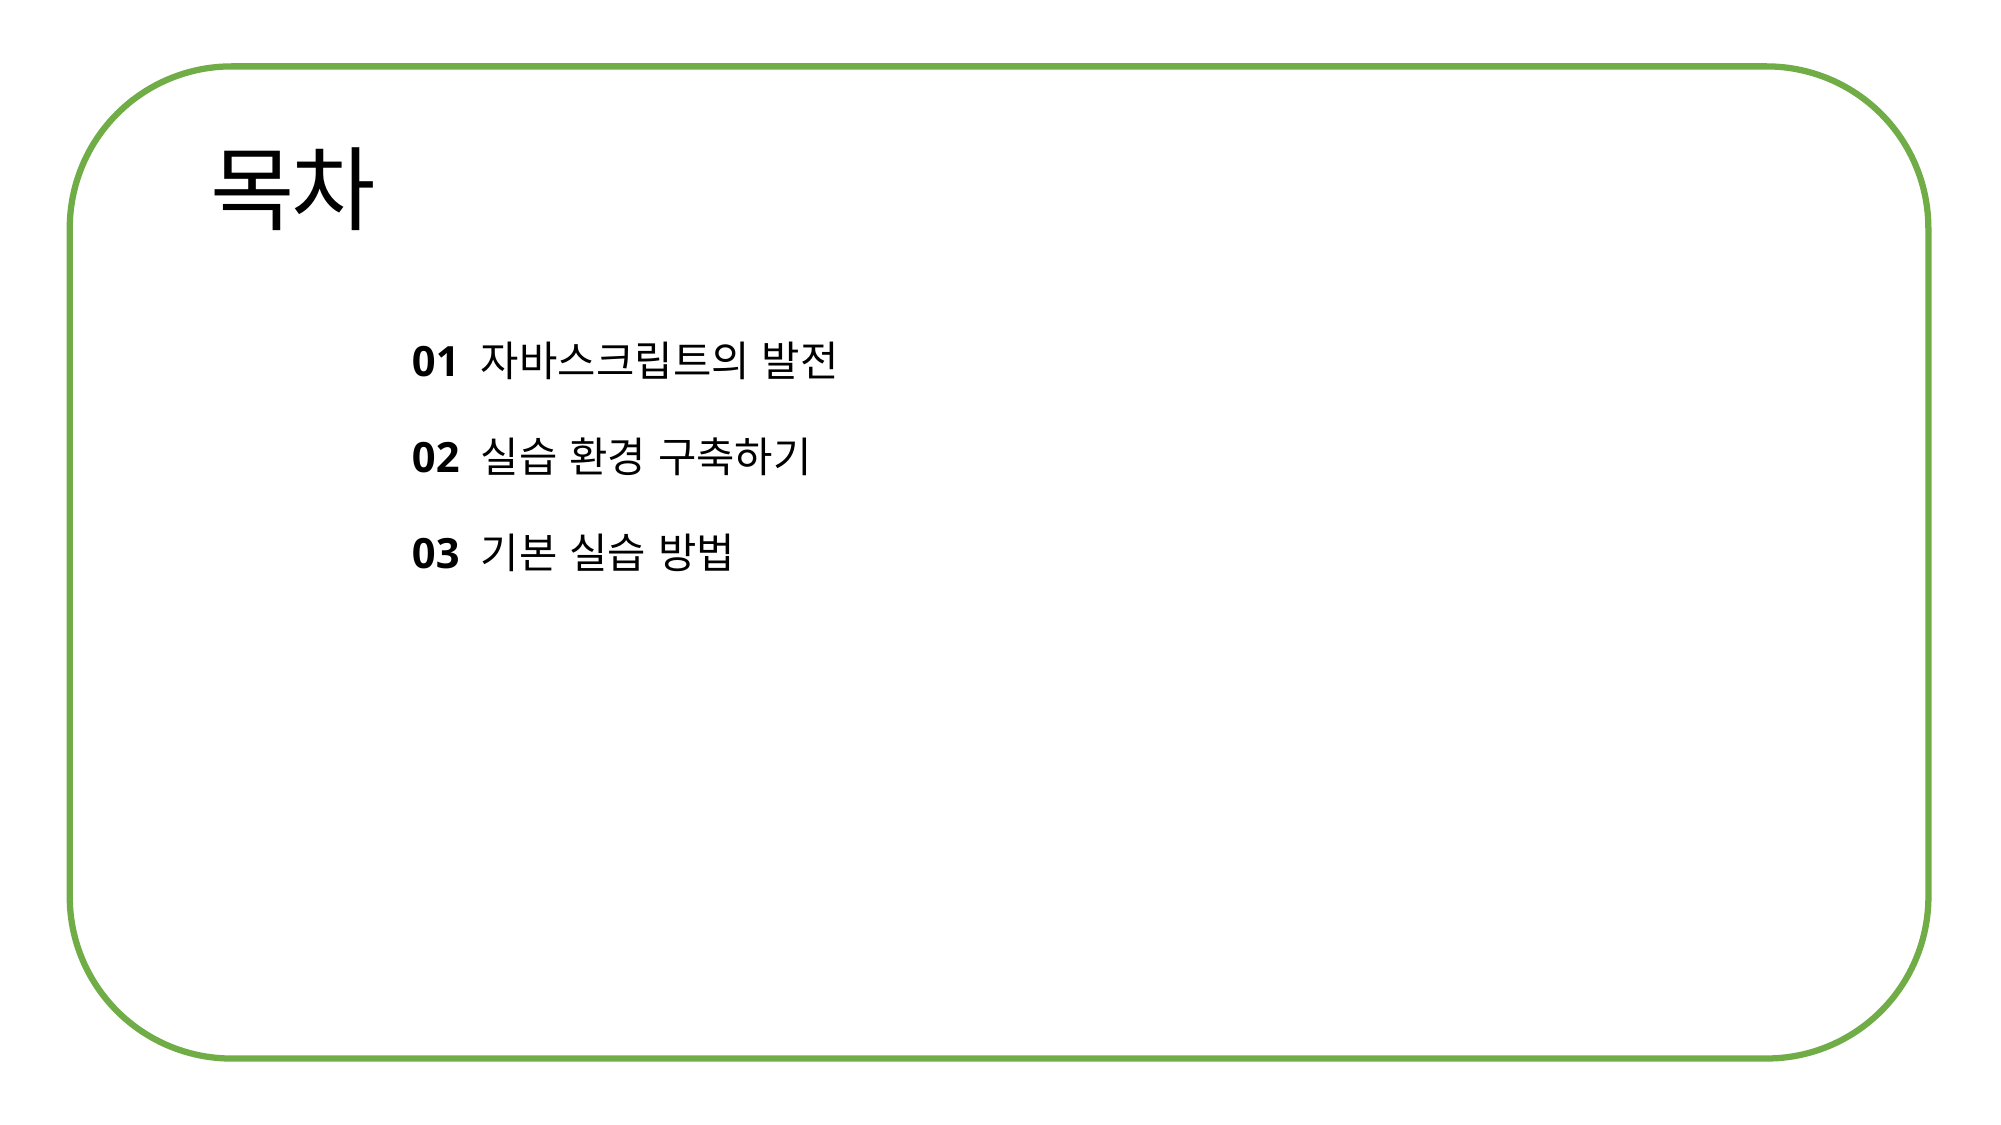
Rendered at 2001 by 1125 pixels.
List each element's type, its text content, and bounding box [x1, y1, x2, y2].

list 01 자바스크립트의 발전 02 실습 환경 구축하기 03 기본 실습 방법 [396, 302, 1613, 977]
